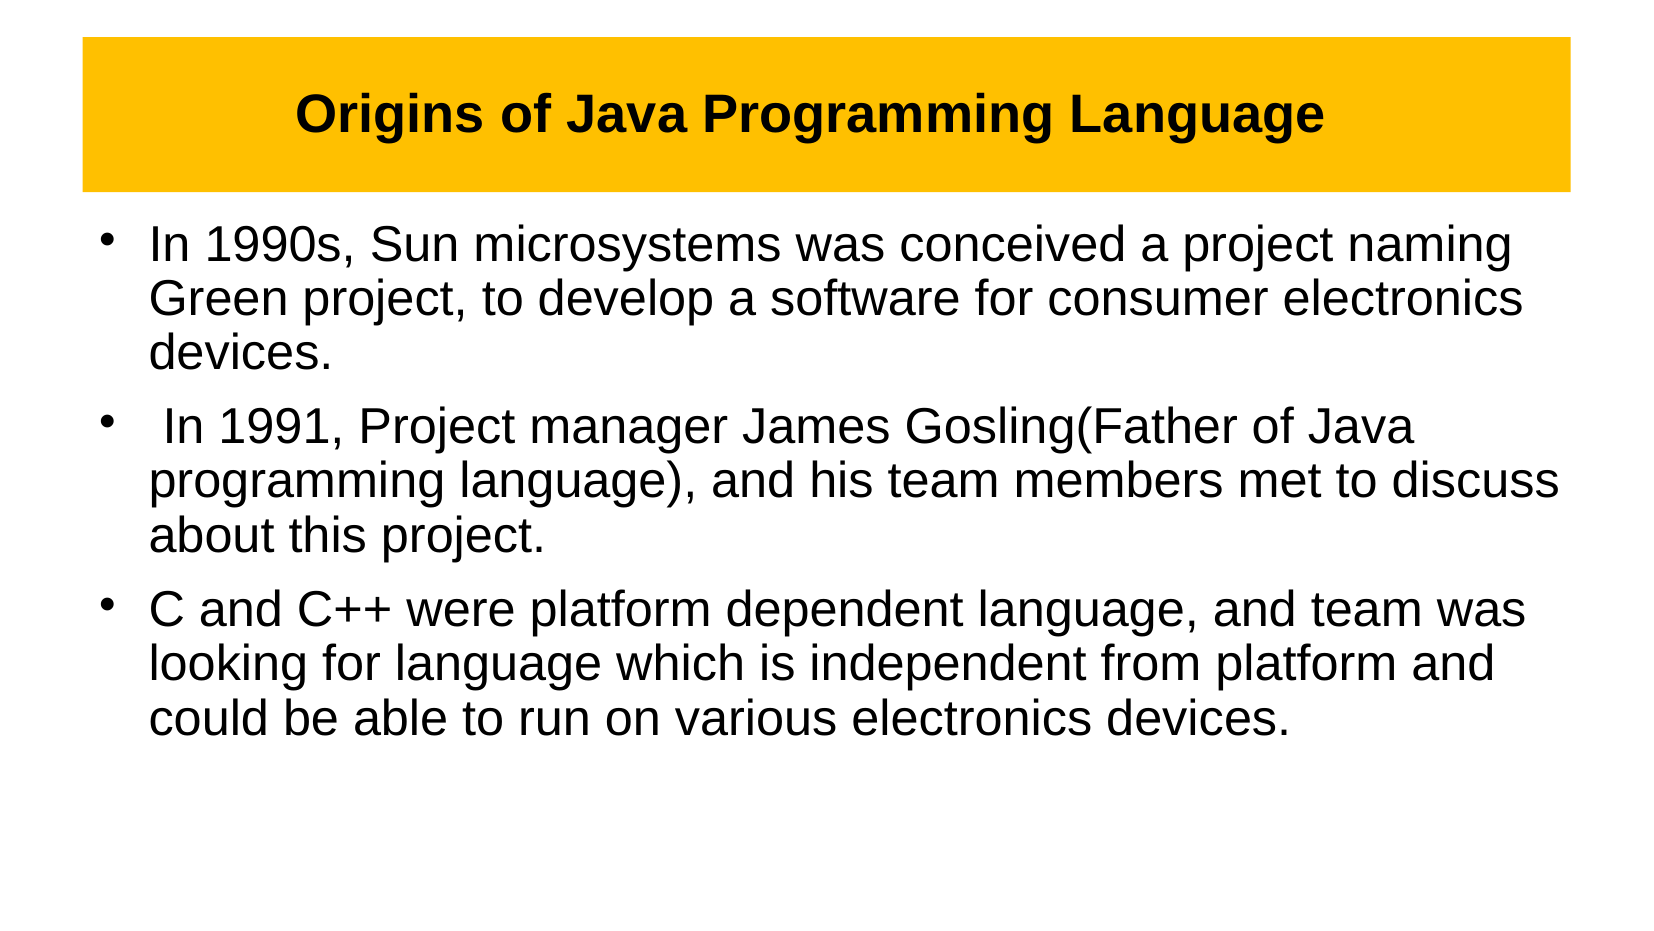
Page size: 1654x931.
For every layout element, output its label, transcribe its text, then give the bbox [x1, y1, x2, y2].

list In 1990s, Sun microsystems was conceived a project naming Green project, to develop a software for consumer electronics devices. In 1991, Project manager James Gosling(Father of Java programming language), and his team members met to discuss about this project. C and C++ were platform dependent language, and team was looking for language which is independent from platform and could be able to run on various electronics devices. [82, 217, 1565, 757]
title Origins of Java Programming Language [82, 37, 1571, 193]
